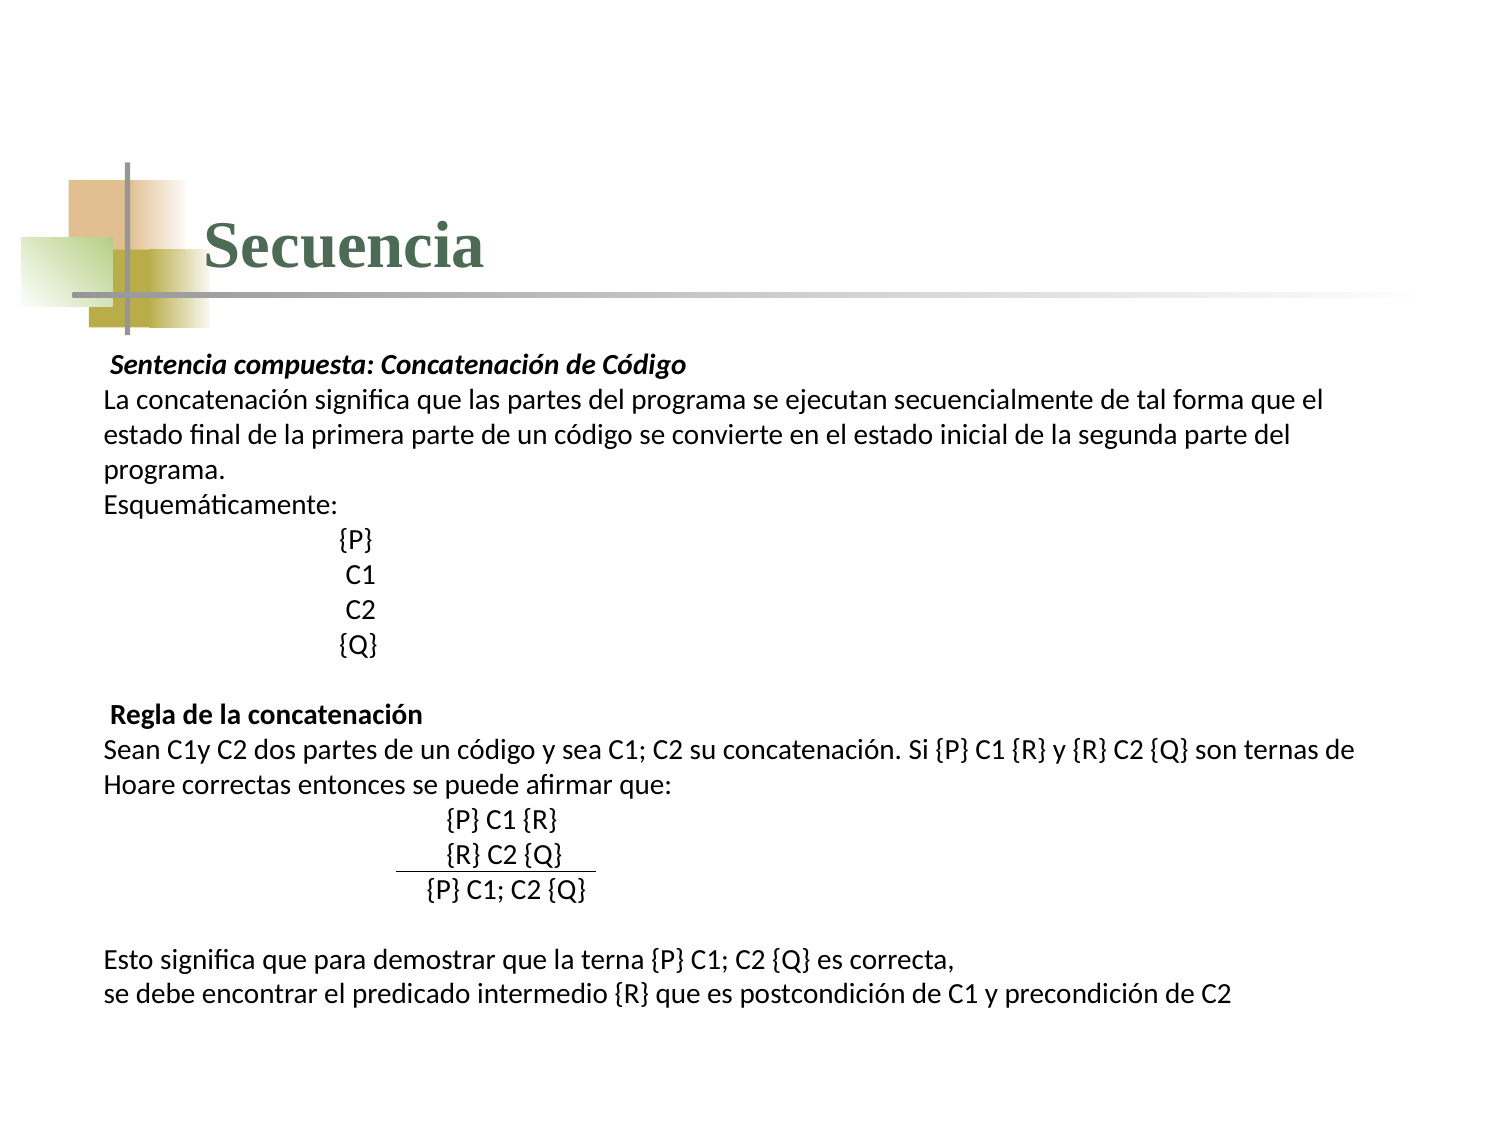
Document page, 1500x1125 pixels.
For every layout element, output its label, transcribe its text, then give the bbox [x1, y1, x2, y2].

title Secuencia [188, 101, 1468, 289]
list Sentencia compuesta: Concatenación de Código La concatenación significa que las partes del programa se ejecutan secuencialmente de tal forma que el estado final de la primera parte de un código se convierte en el estado inicial de la segunda parte del programa. Esquemáticamente: {P} C1 C2 {Q} Regla de la concatenación Sean C1y C2 dos partes de un código y sea C1; C2 su concatenación. Si {P} C1 {R} y {R} C2 {Q} son ternas de Hoare correctas entonces se puede afirmar que: {P} C1 {R} {R} C2 {Q} {P} C1; C2 {Q} Esto significa que para demostrar que la terna {P} C1; C2 {Q} es correcta, se debe encontrar el predicado intermedio {R} que es postcondición de C1 y precondición de C2 [88, 337, 1411, 1078]
